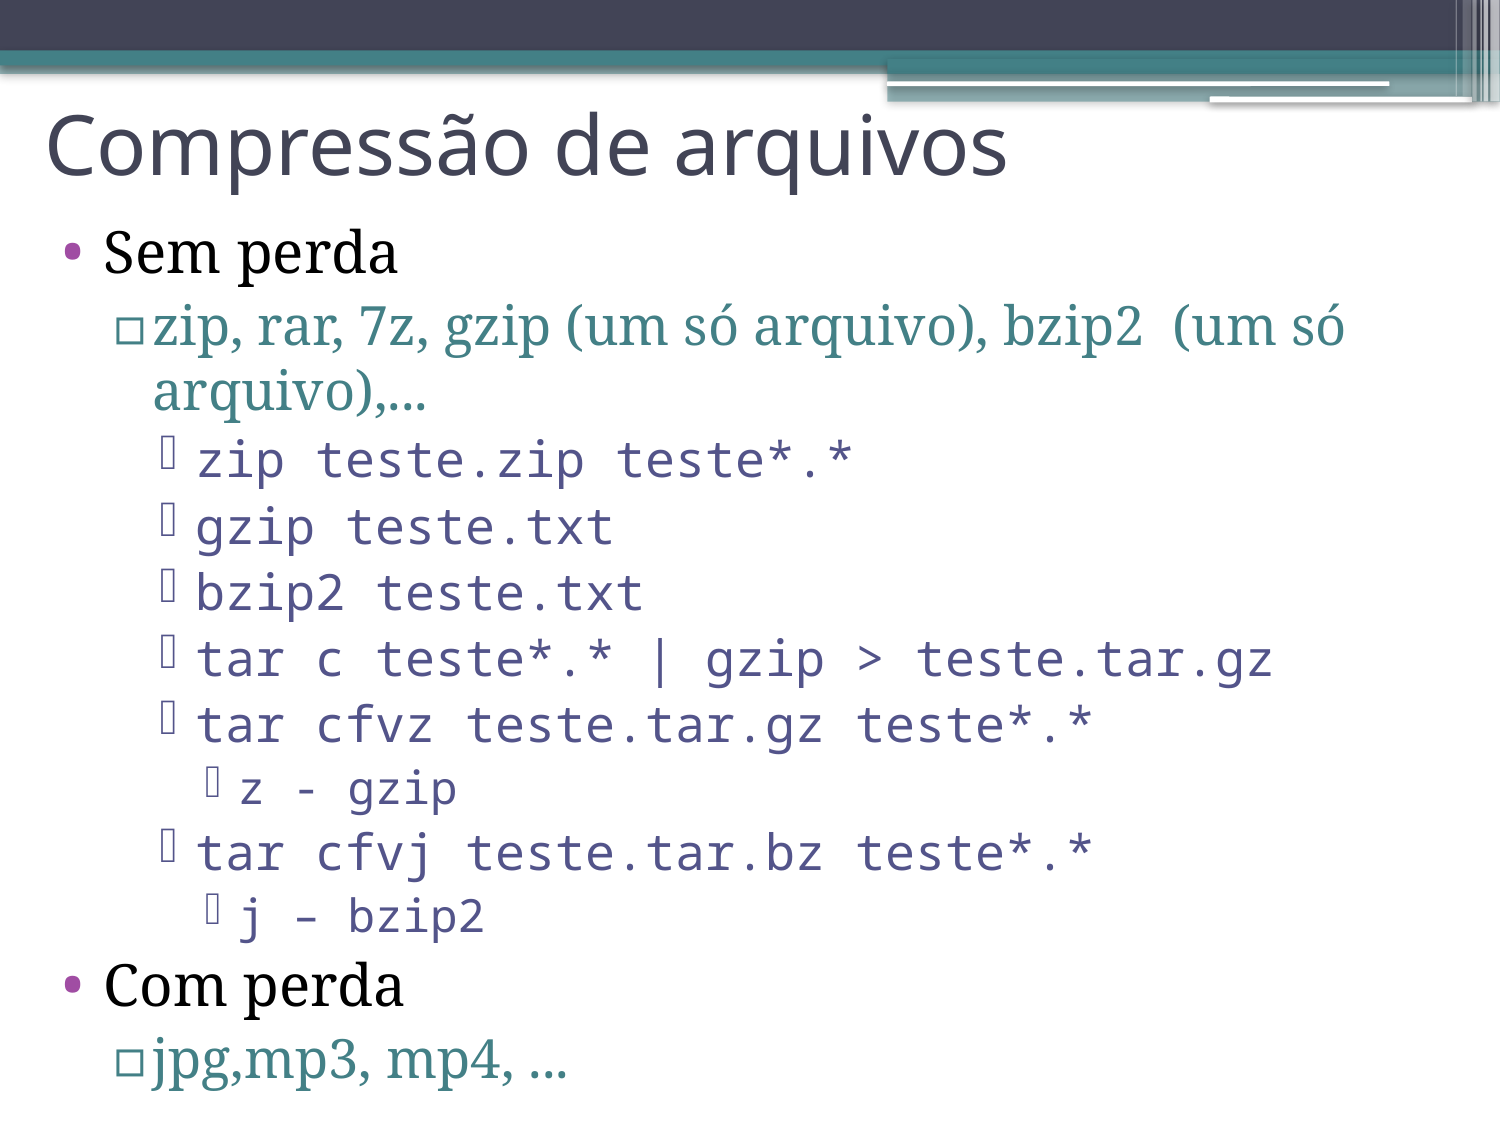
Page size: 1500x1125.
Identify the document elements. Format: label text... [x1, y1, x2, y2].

text_box Sem perda zip, rar, 7z, gzip (um só arquivo), bzip2 (um só arquivo),... zip teste.zip teste*.* gzip teste.txt bzip2 teste.txt tar c teste*.* | gzip > teste.tar.gz tar cfvz teste.tar.gz teste*.* z - gzip tar cfvj teste.tar.bz teste*.* j – bzip2 Com perda jpg,mp3, mp4, ... [29, 208, 1471, 918]
text_box Compressão de arquivos [29, 54, 1471, 208]
